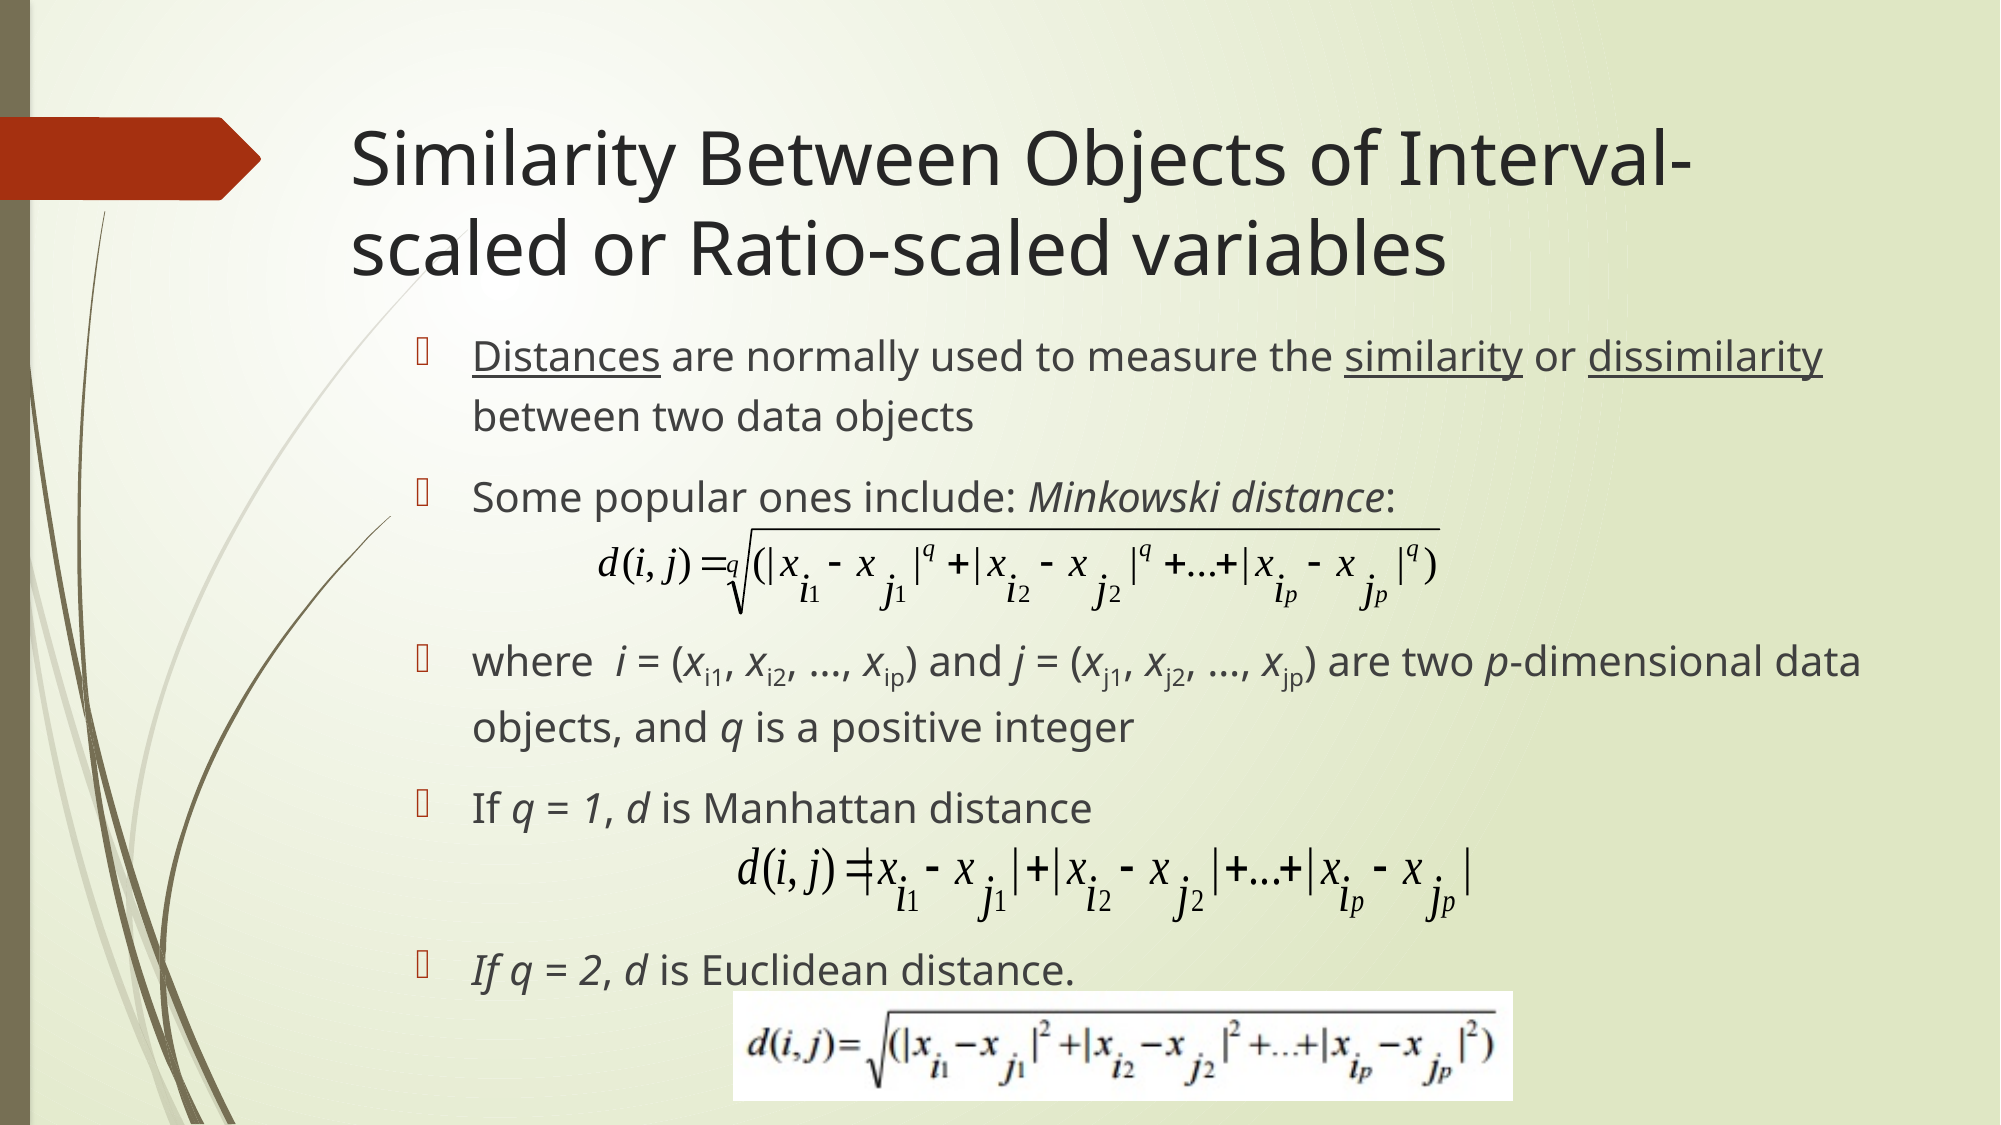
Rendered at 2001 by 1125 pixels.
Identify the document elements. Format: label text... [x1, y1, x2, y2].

list Distances are normally used to measure the similarity or dissimilarity between two data objects Some popular ones include: Minkowski distance: where i = (xi1, xi2, …, xip) and j = (xj1, xj2, …, xjp) are two p-dimensional data objects, and q is a positive integer If q = 1, d is Manhattan distance If q = 2, d is Euclidean distance. [400, 312, 1919, 1089]
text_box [733, 839, 1476, 930]
picture [733, 991, 1513, 1102]
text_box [593, 522, 1445, 621]
title Similarity Between Objects of Interval-scaled or Ratio-scaled variables [335, 102, 1798, 313]
